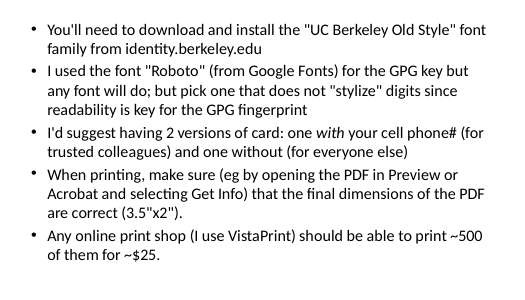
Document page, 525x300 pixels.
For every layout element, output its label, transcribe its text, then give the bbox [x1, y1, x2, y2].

list You'll need to download and install the "UC Berkeley Old Style" font family from identity.berkeley.edu I used the font "Roboto" (from Google Fonts) for the GPG key but any font will do; but pick one that does not "stylize" digits since readability is key for the GPG fingerprint I'd suggest having 2 versions of card: one with your cell phone# (for trusted colleagues) and one without (for everyone else) When printing, make sure (eg by opening the PDF in Preview or Acrobat and selecting Get Info) that the final dimensions of the PDF are correct (3.5"x2"). Any online print shop (I use VistaPrint) should be able to print ~500 of them for ~$25. [26, 16, 499, 268]
